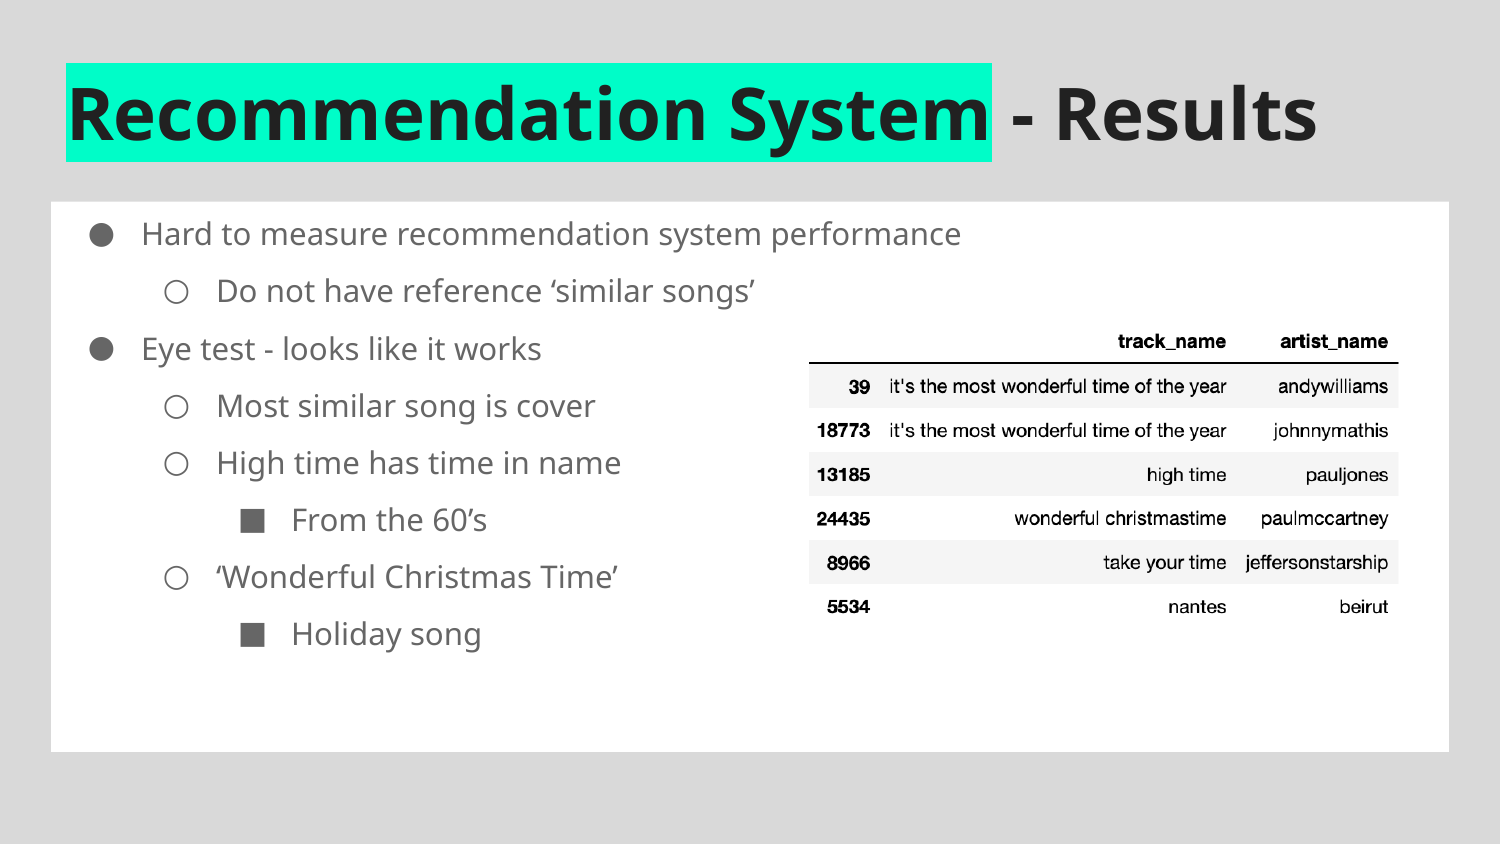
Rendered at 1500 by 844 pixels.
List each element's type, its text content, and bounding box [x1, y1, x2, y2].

picture [808, 324, 1399, 630]
title Recommendation System - Results [51, 48, 1449, 180]
list Hard to measure recommendation system performance Do not have reference ‘similar songs’ Eye test - looks like it works Most similar song is cover High time has time in name From the 60’s ‘Wonderful Christmas Time’ Holiday song [51, 201, 1449, 752]
